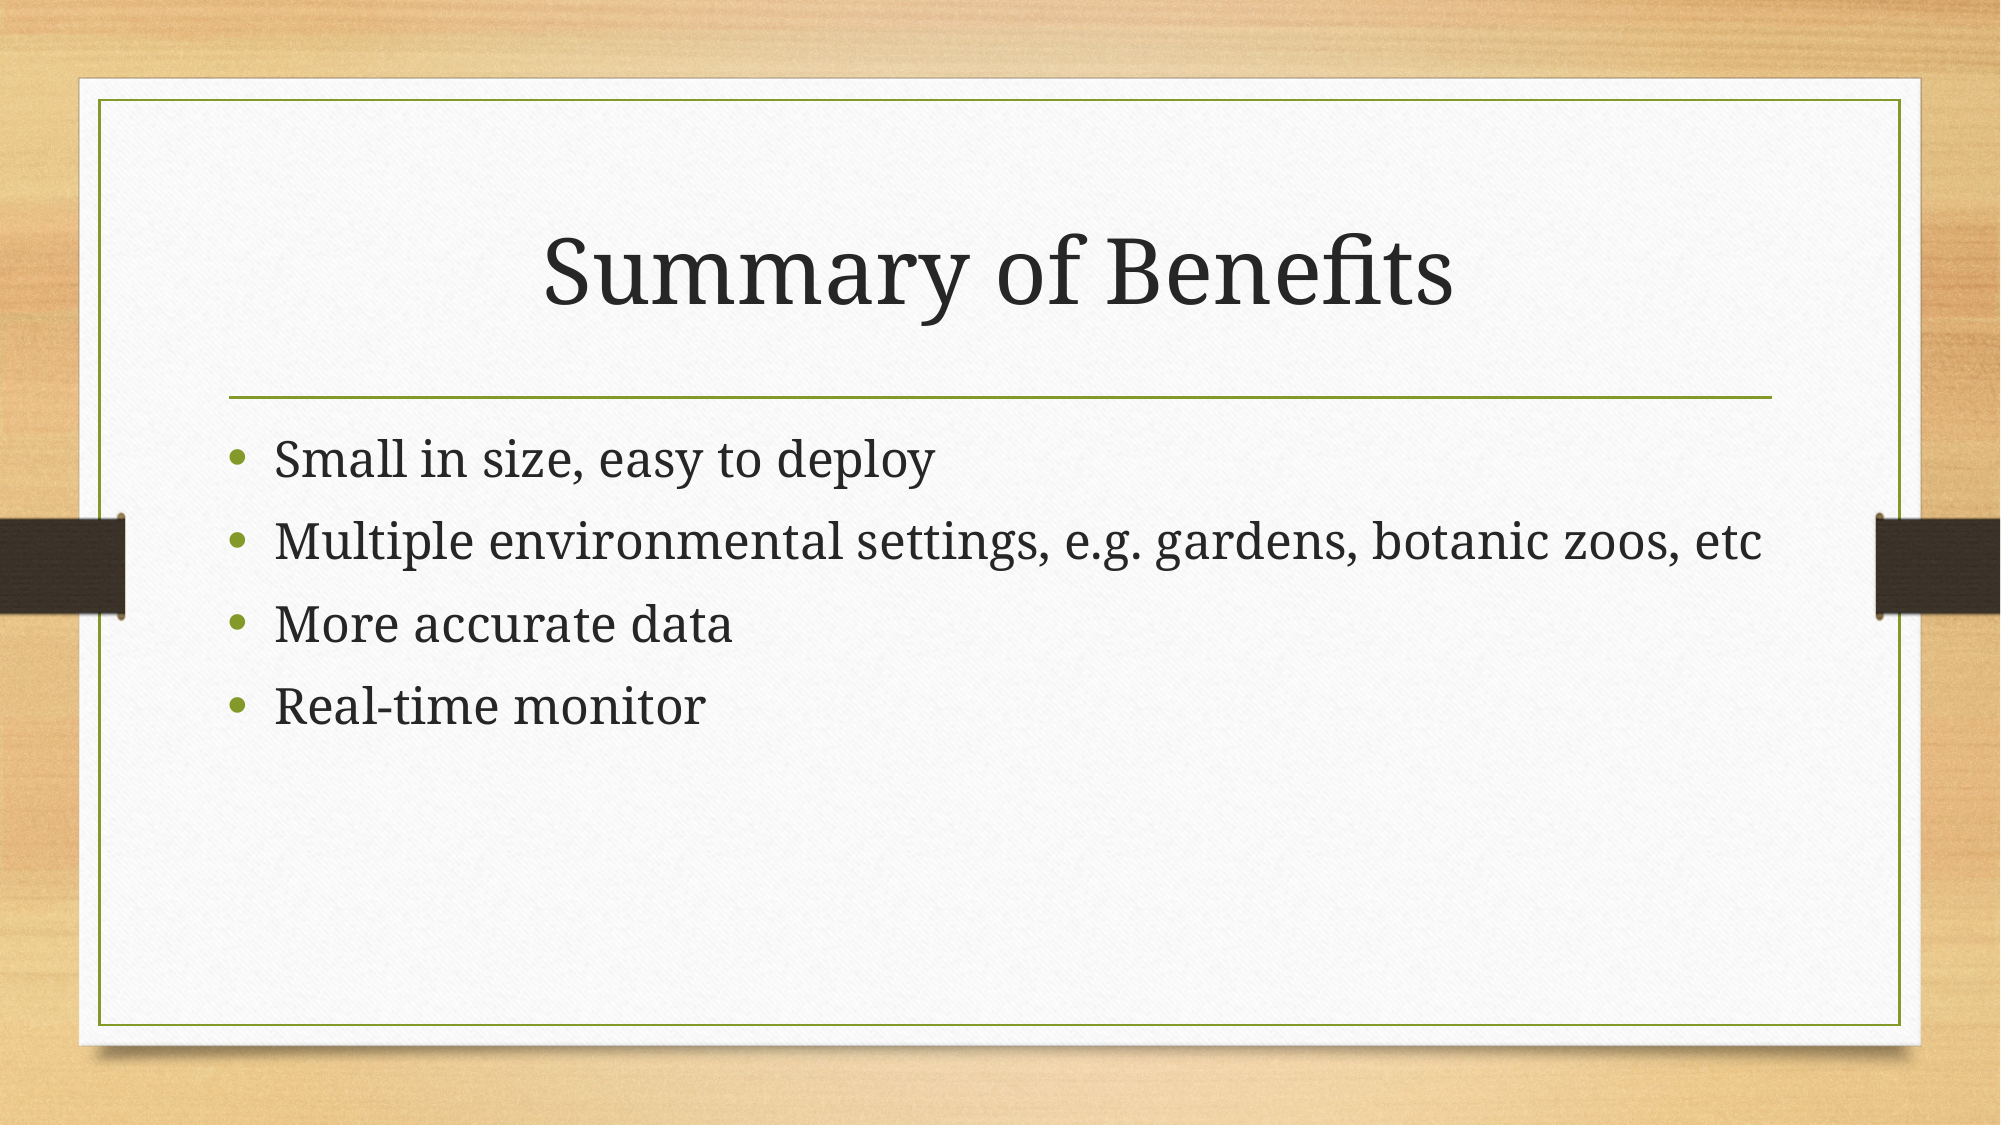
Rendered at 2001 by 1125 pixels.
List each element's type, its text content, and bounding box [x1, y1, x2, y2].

picture [0, 0, 2001, 1125]
title Summary of Benefits [212, 161, 1788, 375]
list Small in size, easy to deploy Multiple environmental settings, e.g. gardens, botanic zoos, etc More accurate data Real-time monitor [212, 419, 1788, 964]
